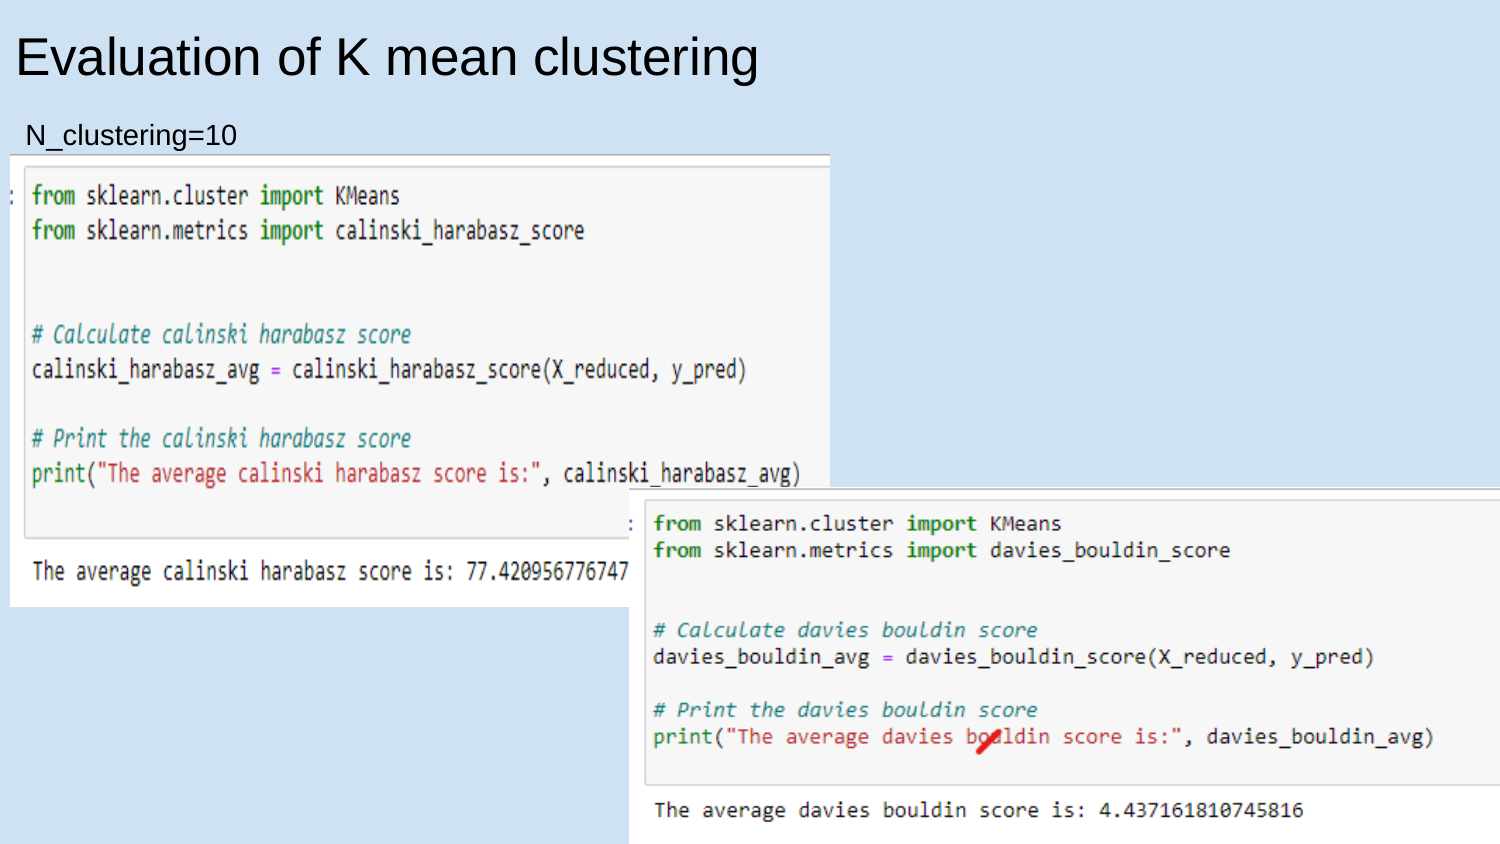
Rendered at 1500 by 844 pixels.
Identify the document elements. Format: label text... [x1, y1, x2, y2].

text_box N_clustering=10 [10, 101, 385, 153]
picture [10, 153, 1500, 844]
title Evaluation of K mean clustering [0, 7, 1398, 102]
